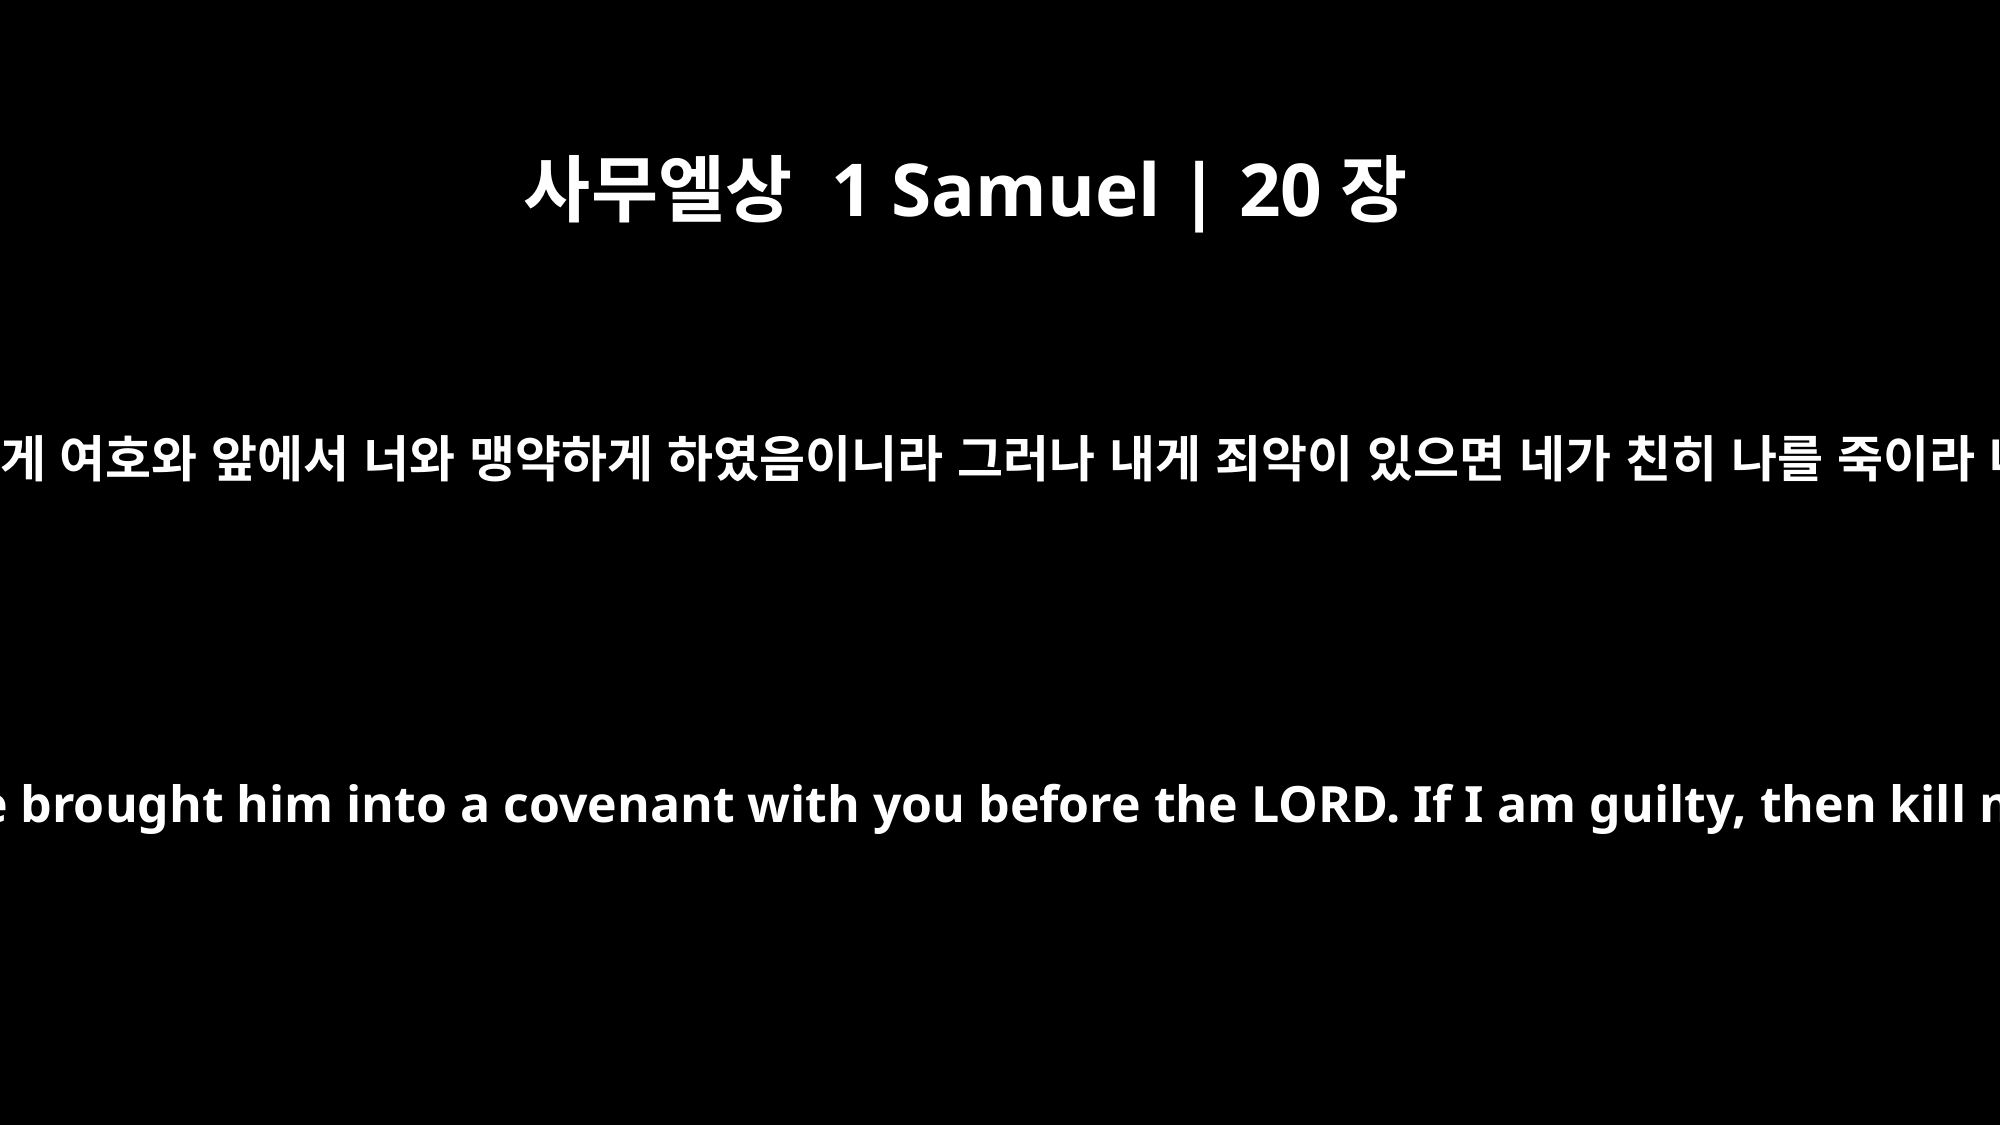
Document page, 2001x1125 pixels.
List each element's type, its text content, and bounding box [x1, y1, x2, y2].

text_box As for you, show kindness to your servant, for you have brought him into a covenant with you before the LORD. If I am guilty, then kill me yourself! Why hand me over to your father?" [0, 764, 2000, 840]
text_box 사무엘상 1 Samuel | 20장 [509, 136, 1423, 239]
text_box 8 그런즉 바라건대 네 종에게 인자하게 행하라 네가 네 종에게 여호와 앞에서 너와 맹약하게 하였음이니라 그러나 내게 죄악이 있으면 네가 친히 나를 죽이라 나를 네 아버지에게로 데려갈 이유가 무엇이냐 하니라 [0, 359, 2000, 495]
